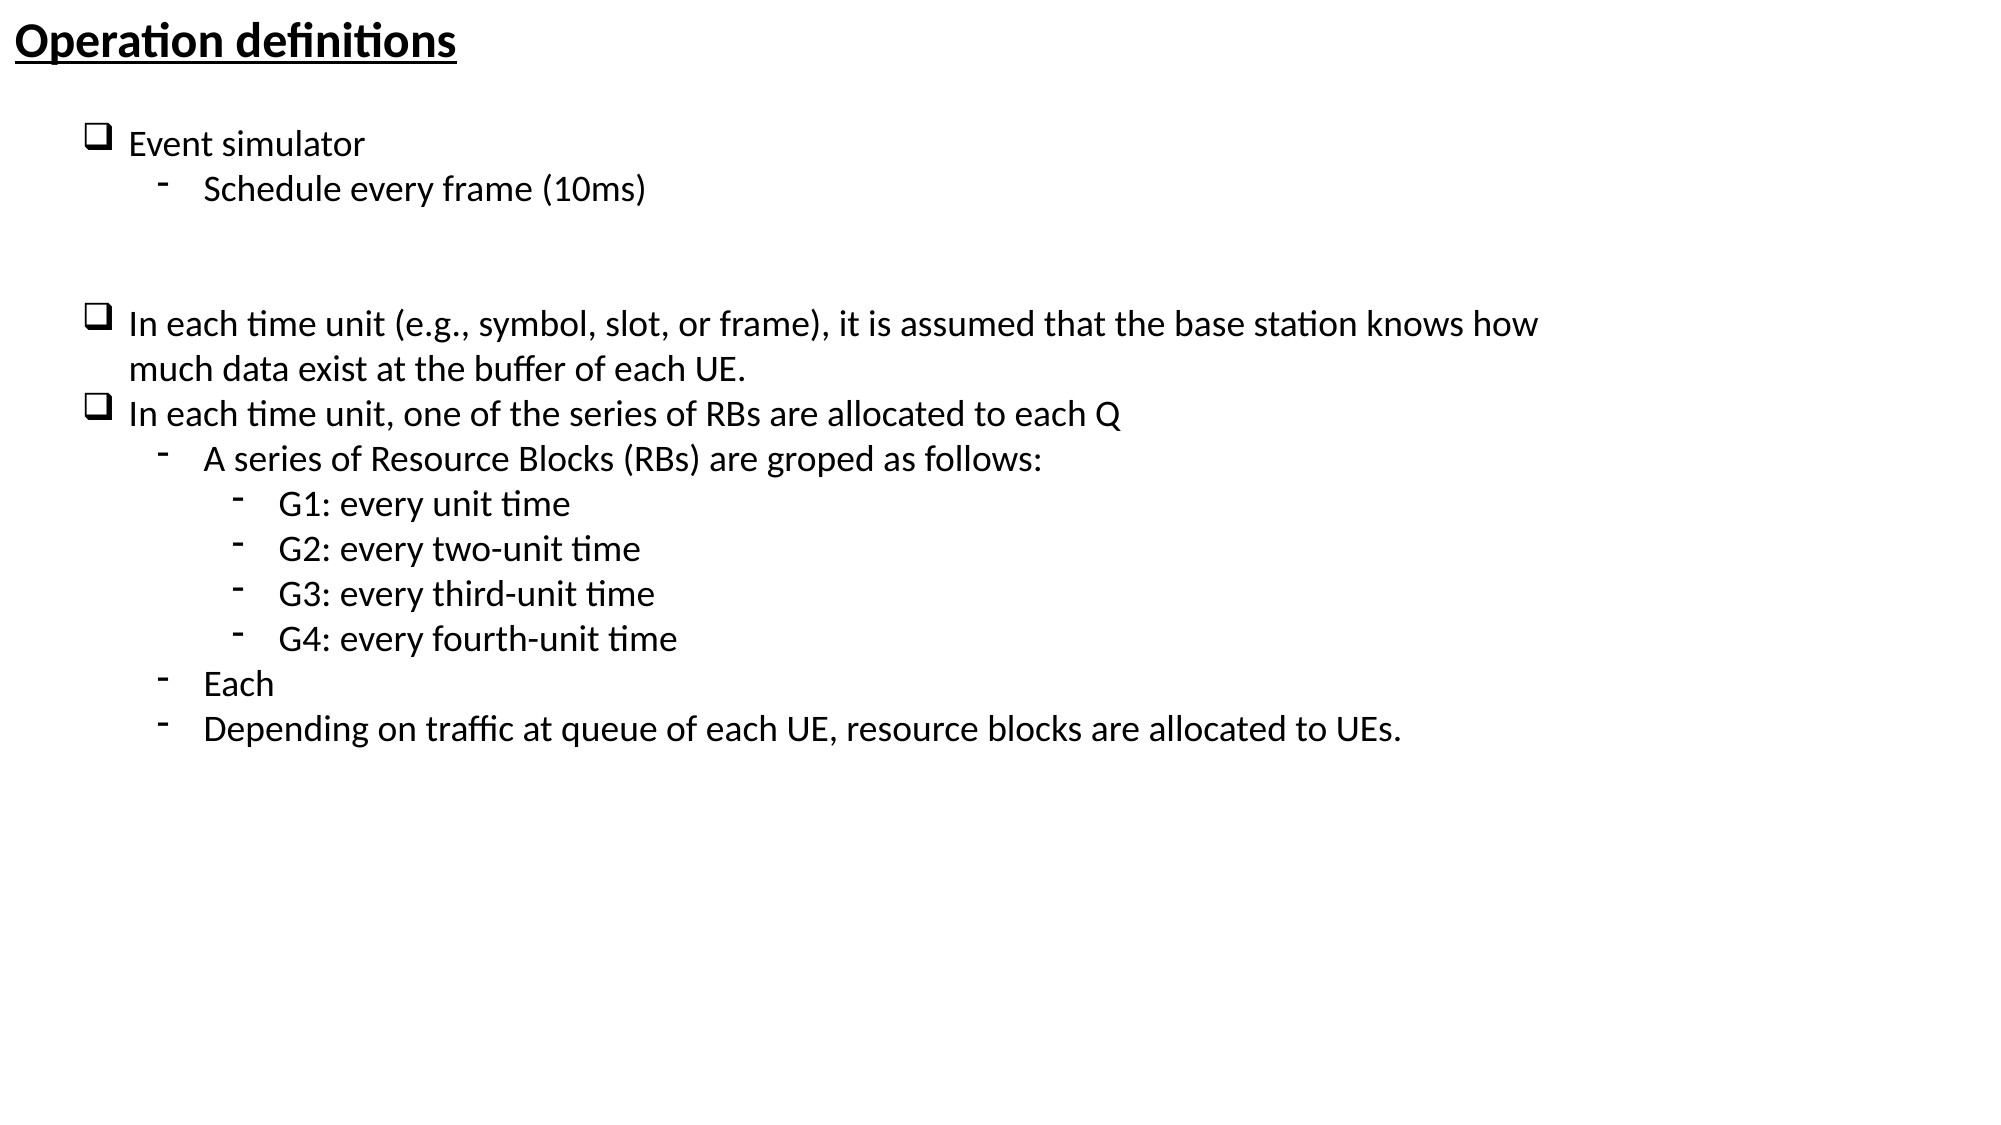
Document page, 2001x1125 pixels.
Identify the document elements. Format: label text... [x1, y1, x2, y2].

text_box Operation definitions [0, 0, 786, 75]
text_box Event simulator Schedule every frame (10ms) In each time unit (e.g., symbol, slot, or frame), it is assumed that the base station knows how much data exist at the buffer of each UE. In each time unit, one of the series of RBs are allocated to each Q A series of Resource Blocks (RBs) are groped as follows: G1: every unit time G2: every two-unit time G3: every third-unit time G4: every fourth-unit time Each Depending on traffic at queue of each UE, resource blocks are allocated to UEs. [67, 111, 1636, 757]
